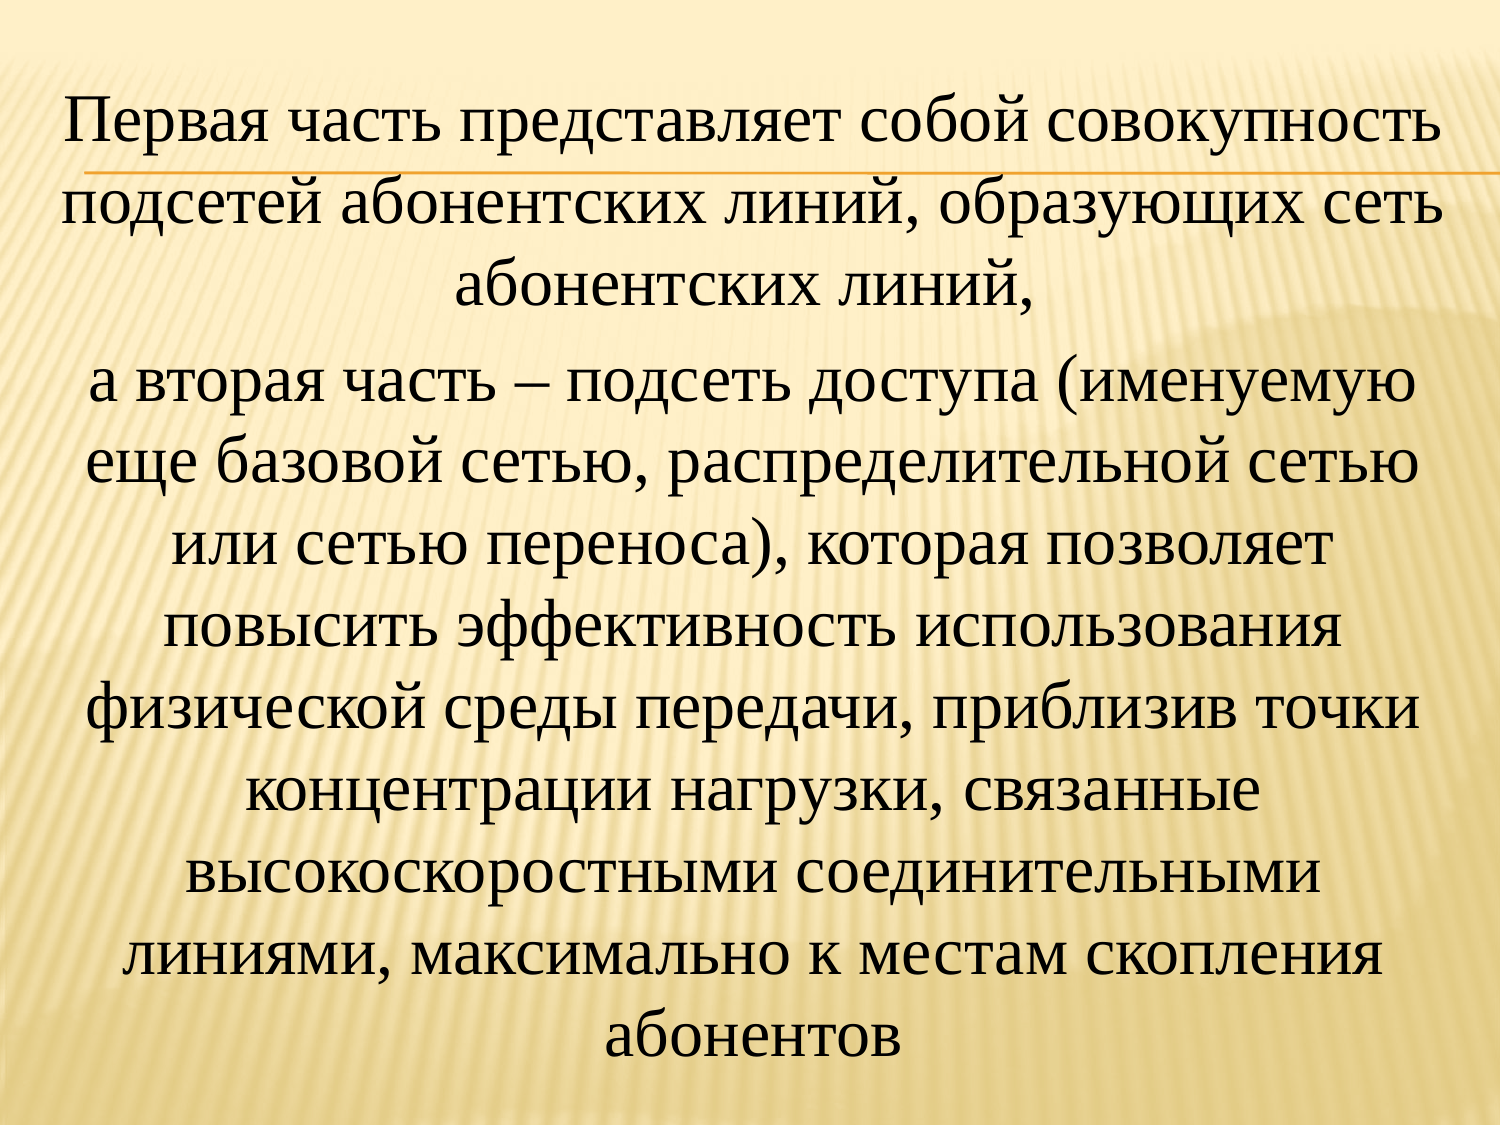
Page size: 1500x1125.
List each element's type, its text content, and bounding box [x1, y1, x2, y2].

list Первая часть представляет собой совокупность подсетей абонентских линий, образующих сеть абонентских линий, а вторая часть – подсеть доступа (именуемую еще базовой сетью, распределительной сетью или сетью переноса), которая позволяет повысить эффективность использования физической среды передачи, приблизив точки концентрации нагрузки, связанные высокоскоростными соединительными линиями, максимально к местам скопления абонентов [41, 66, 1467, 1094]
